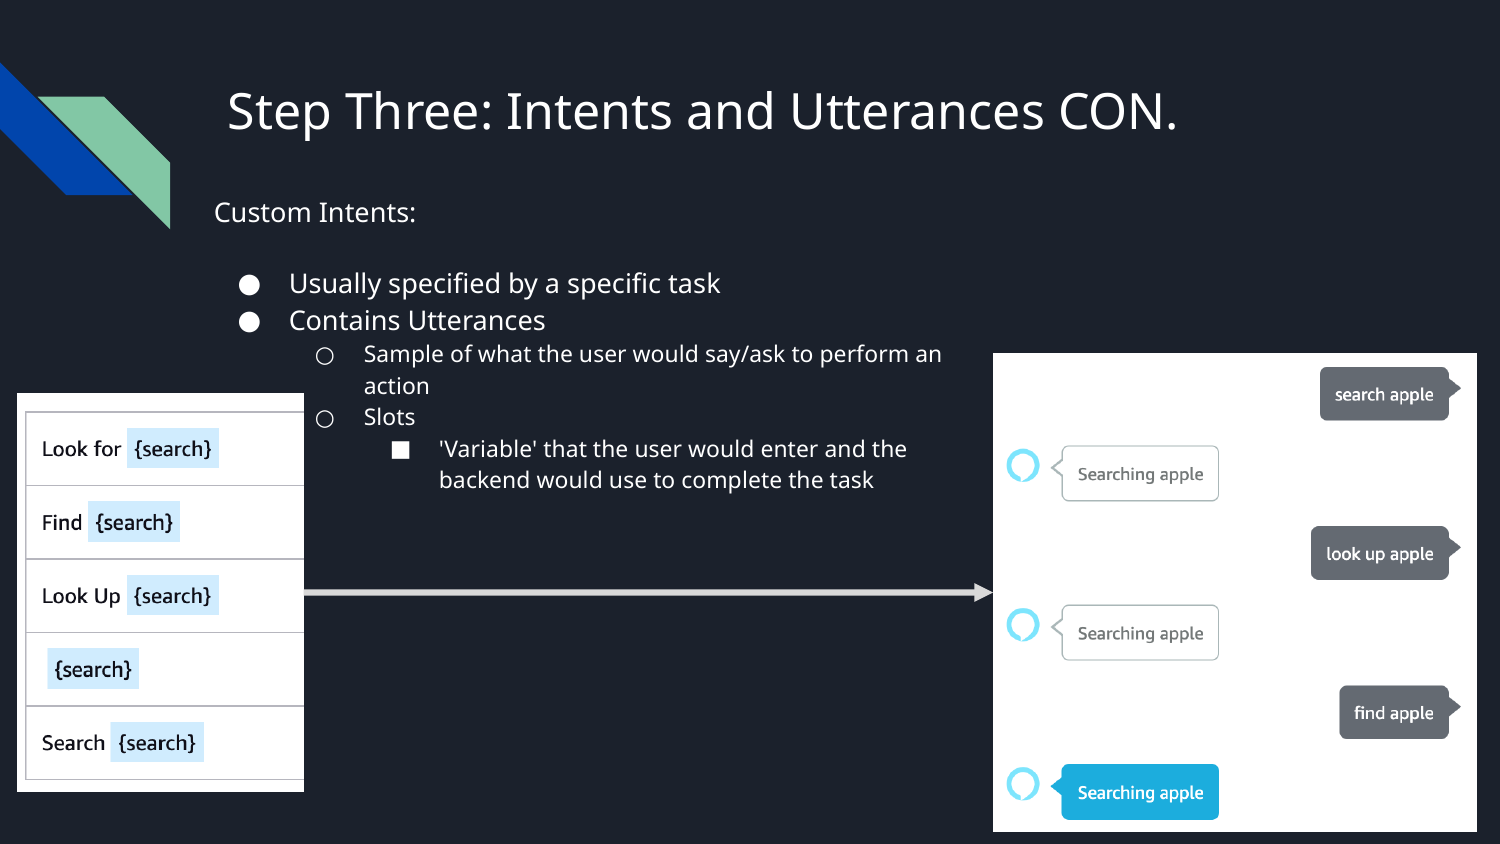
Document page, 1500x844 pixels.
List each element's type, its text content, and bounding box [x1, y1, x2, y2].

picture [17, 393, 304, 792]
list Custom Intents: Usually specified by a specific task Contains Utterances Sample of what the user would say/ask to perform an action Slots 'Variable' that the user would enter and the backend would use to complete the task [198, 175, 1017, 457]
picture [992, 353, 1478, 832]
title Step Three: Intents and Utterances CON. [212, 64, 1368, 215]
